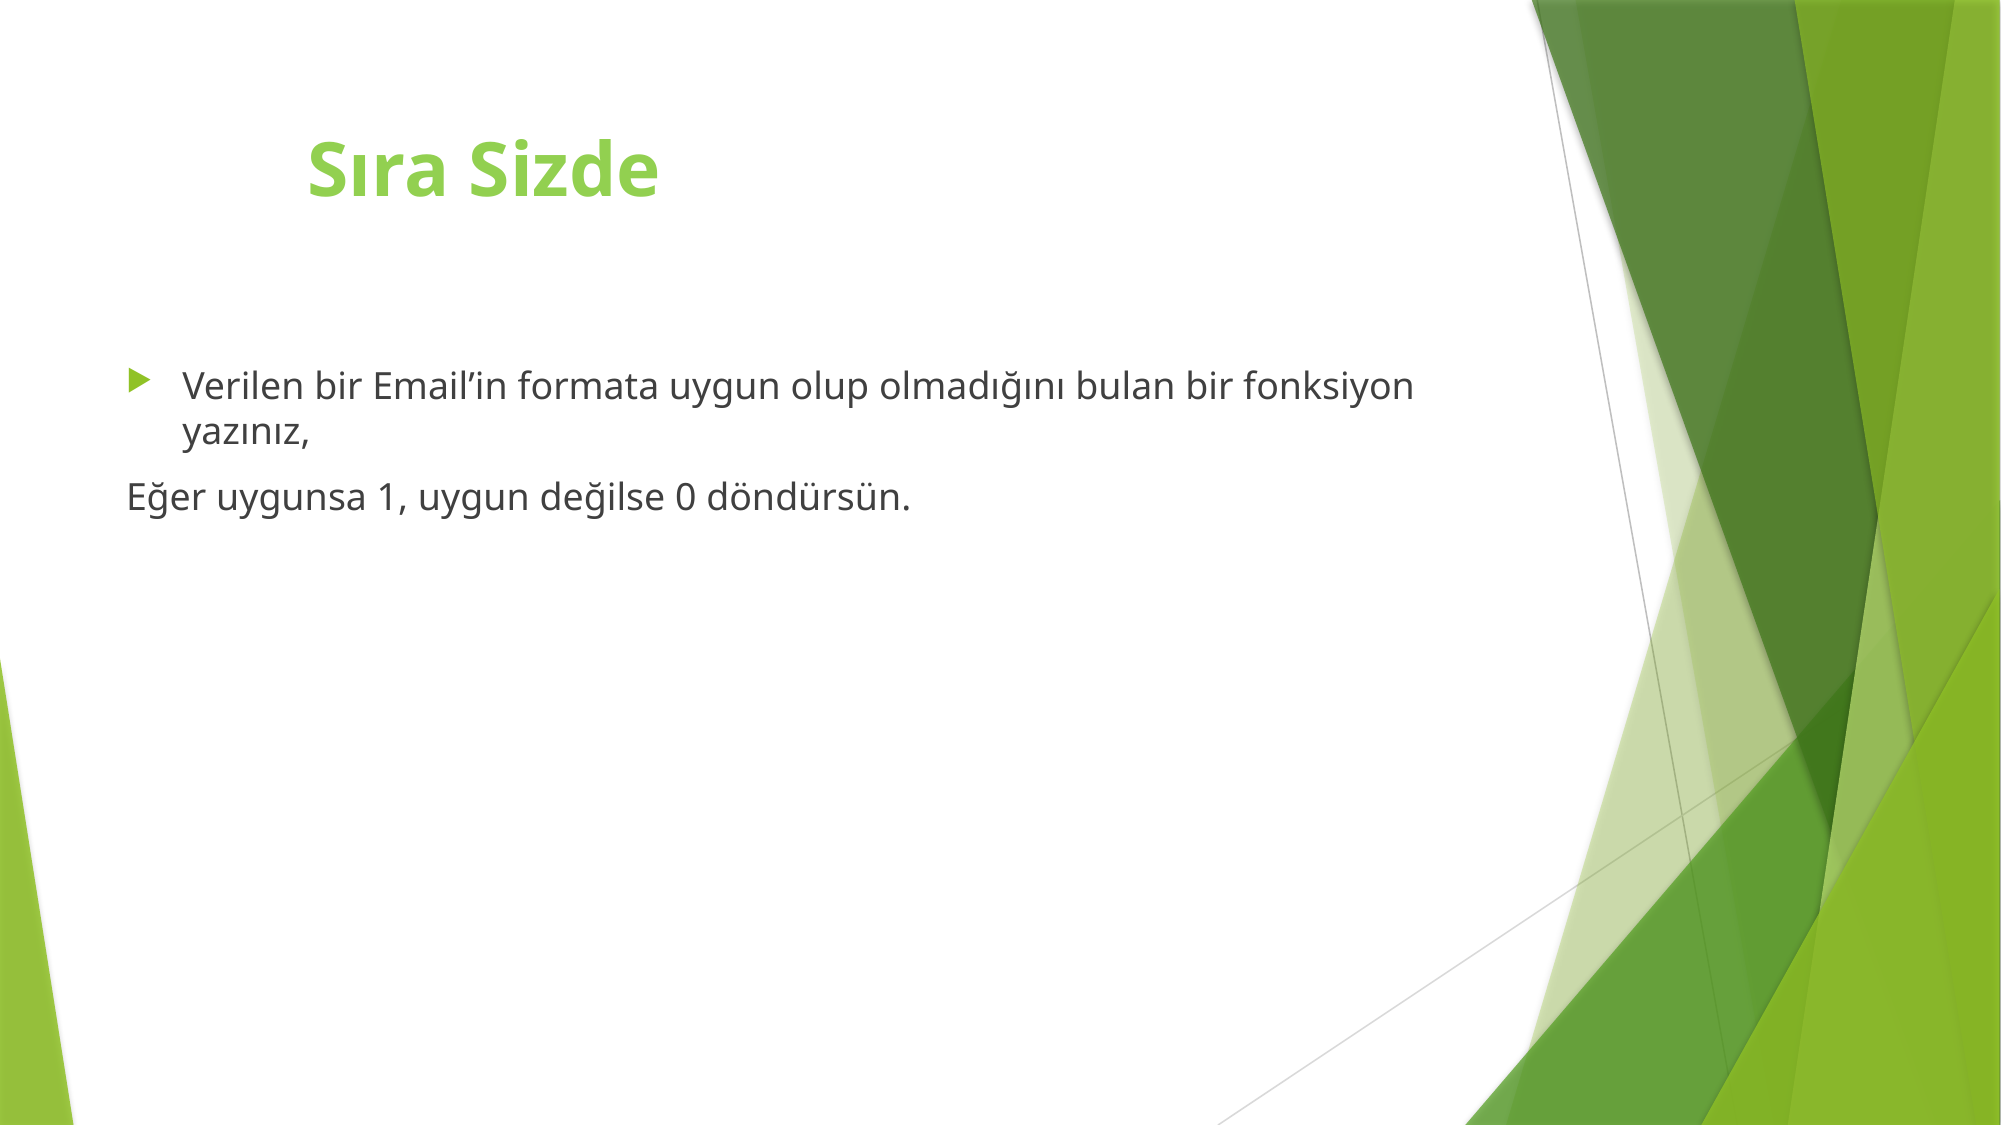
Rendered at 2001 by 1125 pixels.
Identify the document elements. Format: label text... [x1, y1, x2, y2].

title Sıra Sizde [292, 114, 1703, 331]
list Verilen bir Email’in formata uygun olup olmadığını bulan bir fonksiyon yazınız, Eğer uygunsa 1, uygun değilse 0 döndürsün. [111, 354, 1522, 992]
